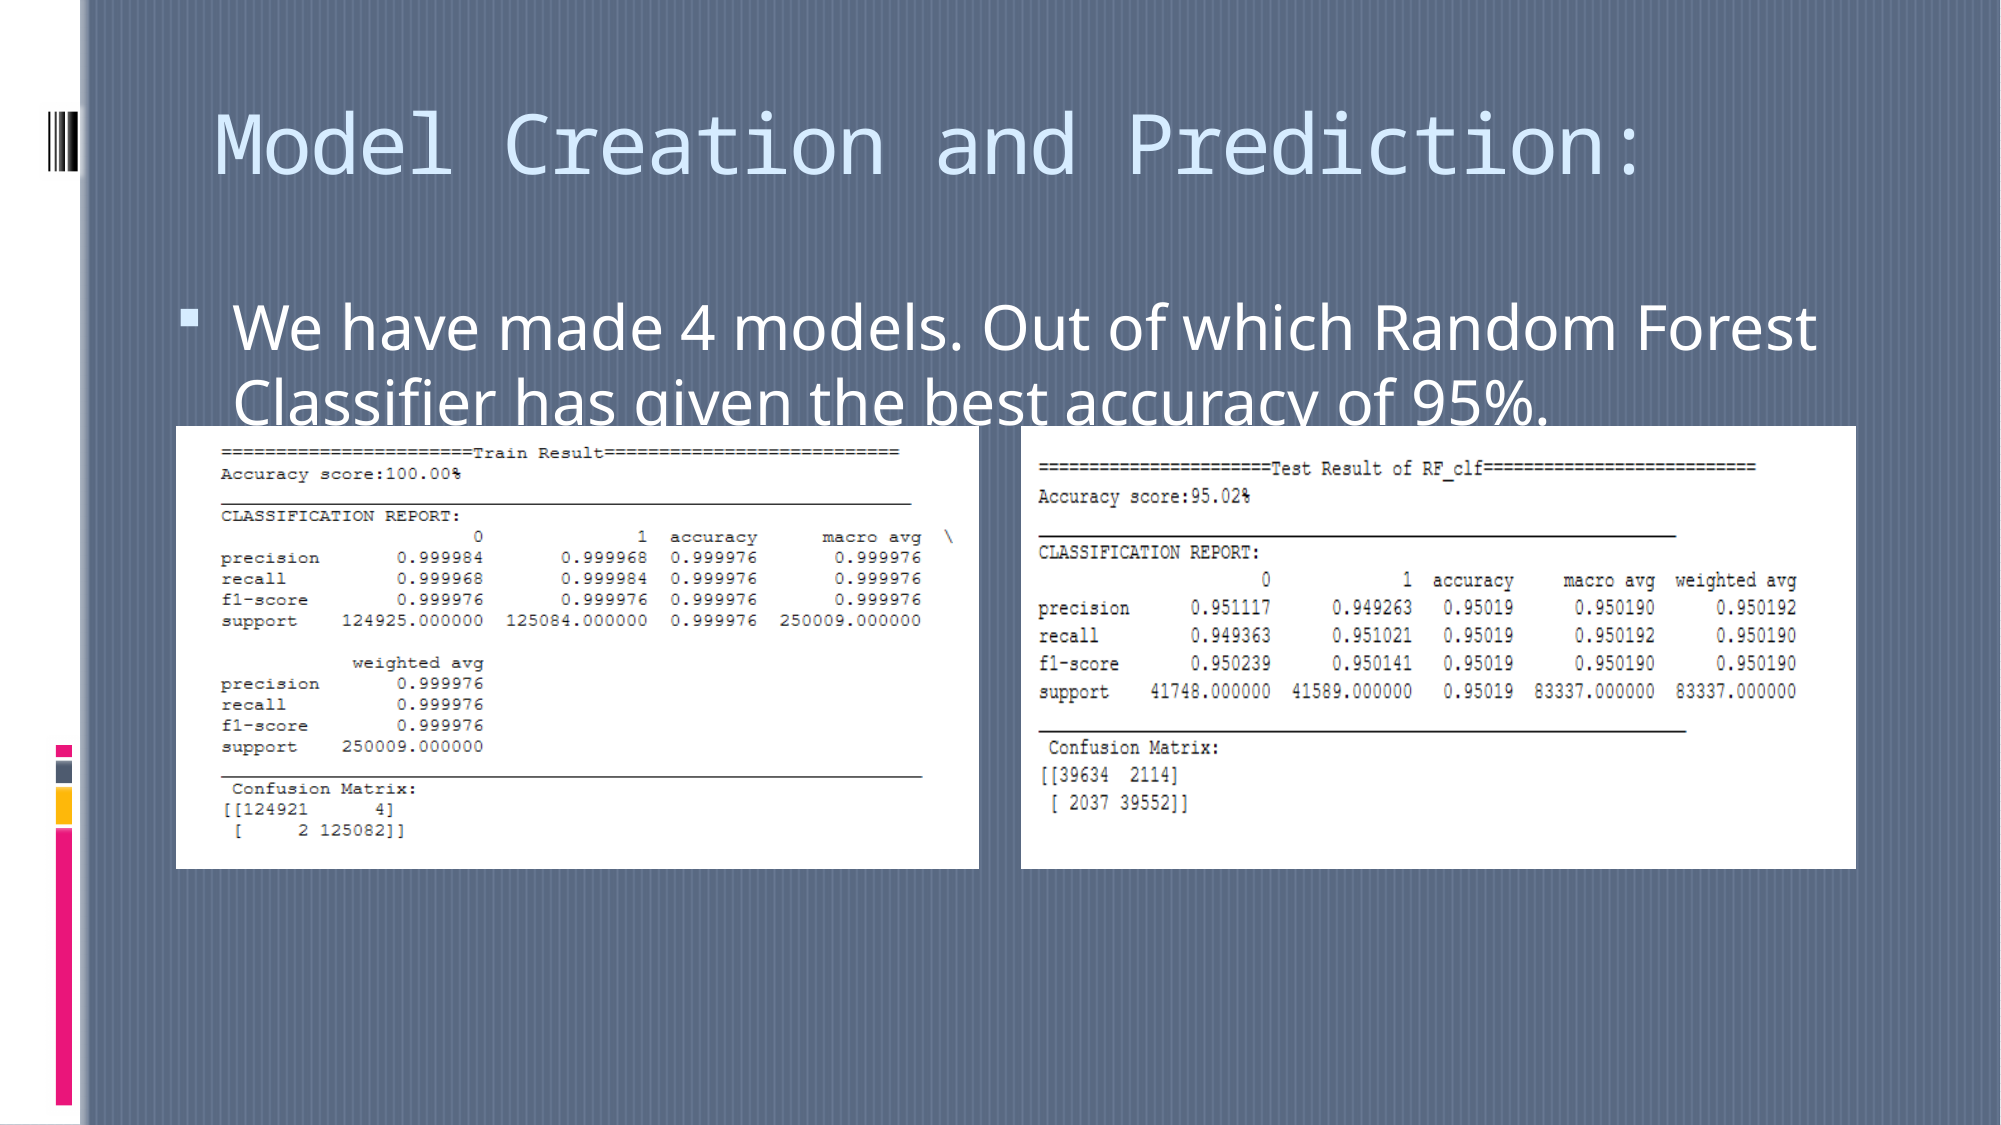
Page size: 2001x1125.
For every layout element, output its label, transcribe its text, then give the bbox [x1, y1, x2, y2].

picture [175, 426, 979, 870]
picture [1021, 426, 1857, 870]
list We have made 4 models. Out of which Random Forest Classifier has given the best accuracy of 95%. [149, 280, 1849, 950]
title Model Creation and Prediction: [200, 83, 1900, 234]
